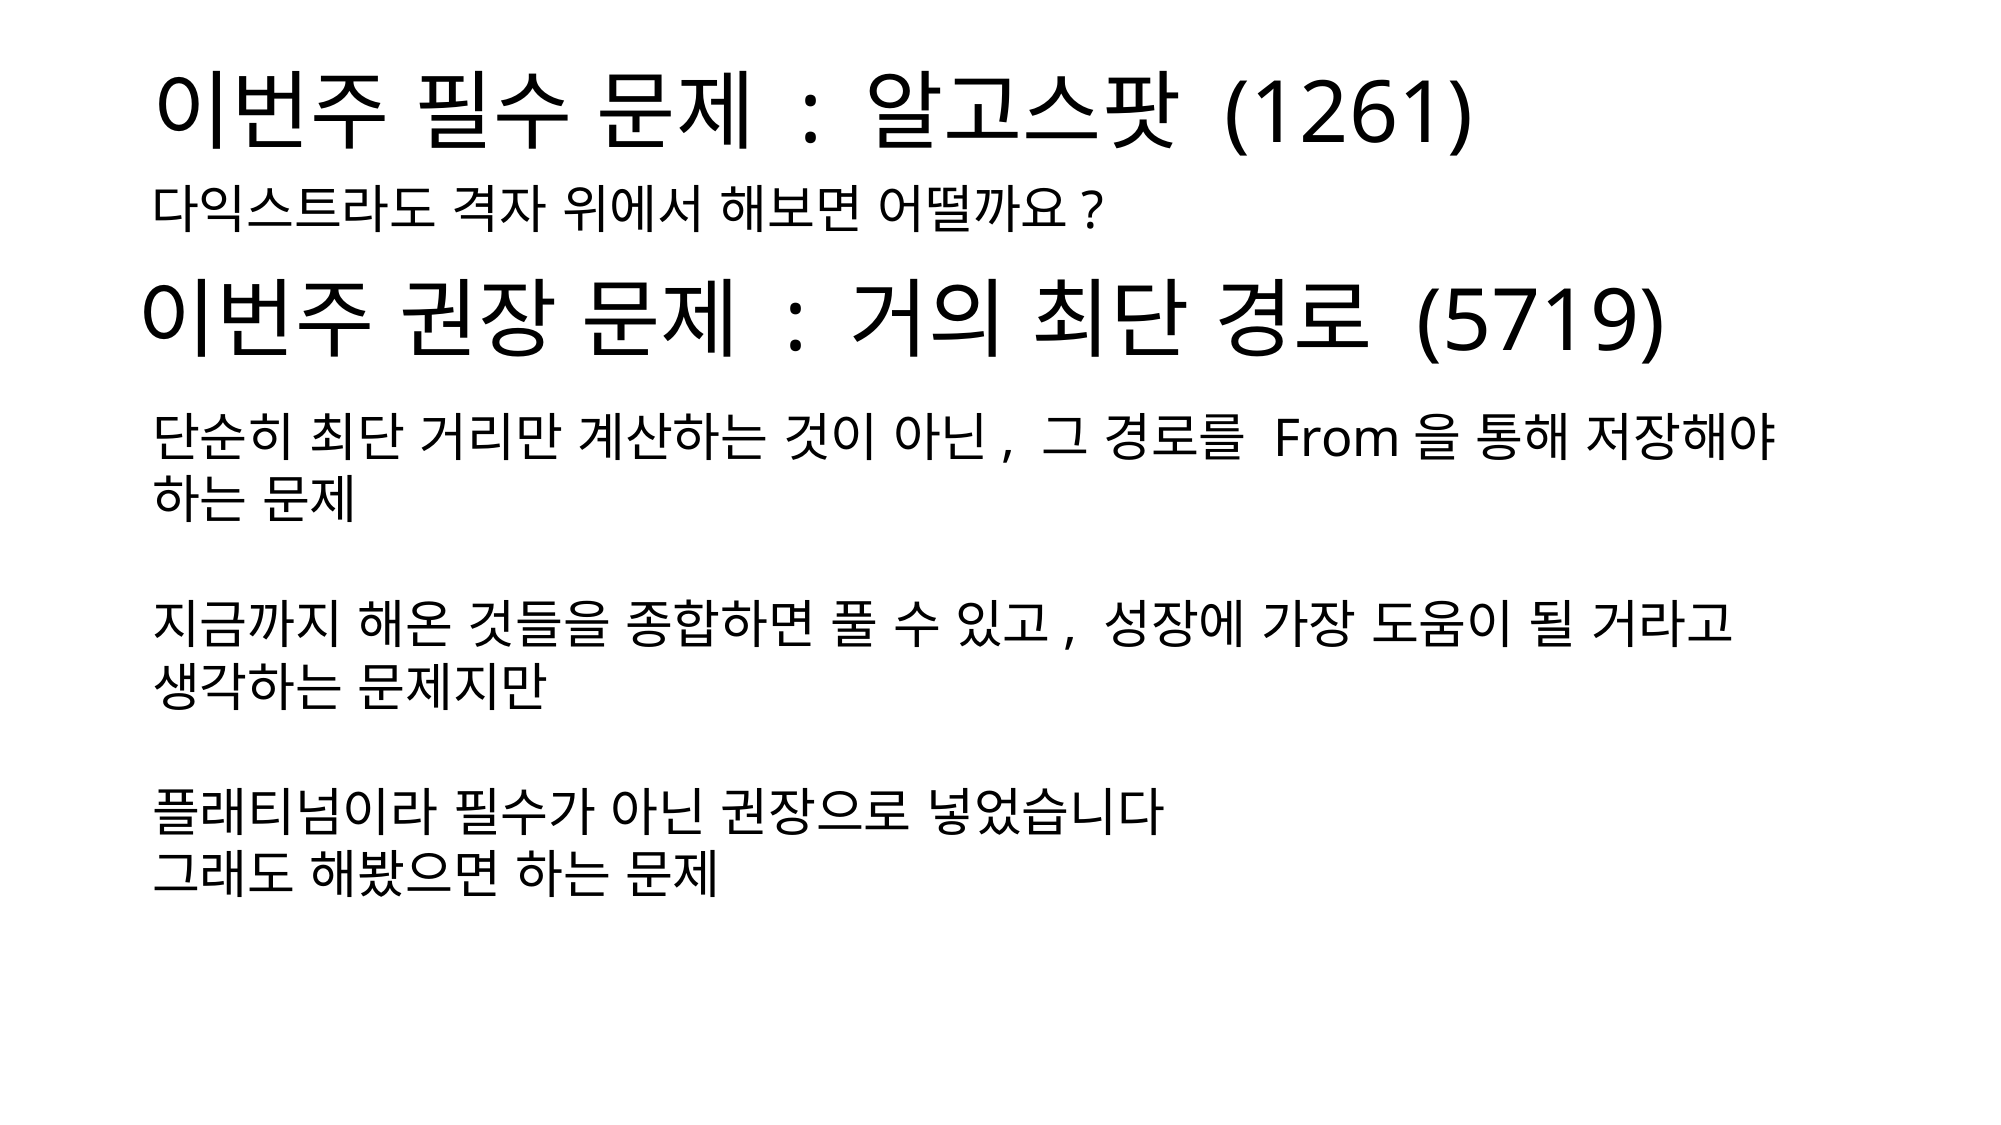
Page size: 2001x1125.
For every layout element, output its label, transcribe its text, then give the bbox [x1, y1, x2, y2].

title 이번주 필수 문제 : 알고스팟 (1261) [137, 59, 1863, 169]
text_box 다익스트라도 격자 위에서 해보면 어떨까요? [136, 168, 1814, 246]
text_box 이번주 권장 문제 : 거의 최단 경로 (5719) [122, 267, 1848, 377]
text_box 단순히 최단 거리만 계산하는 것이 아닌, 그 경로를 From을 통해 저장해야 하는 문제 지금까지 해온 것들을 종합하면 풀 수 있고, 성장에 가장 도움이 될 거라고 생각하는 문제지만 플래티넘이라 필수가 아닌 권장으로 넣었습니다 그래도 해봤으면 하는 문제 [137, 397, 1816, 912]
